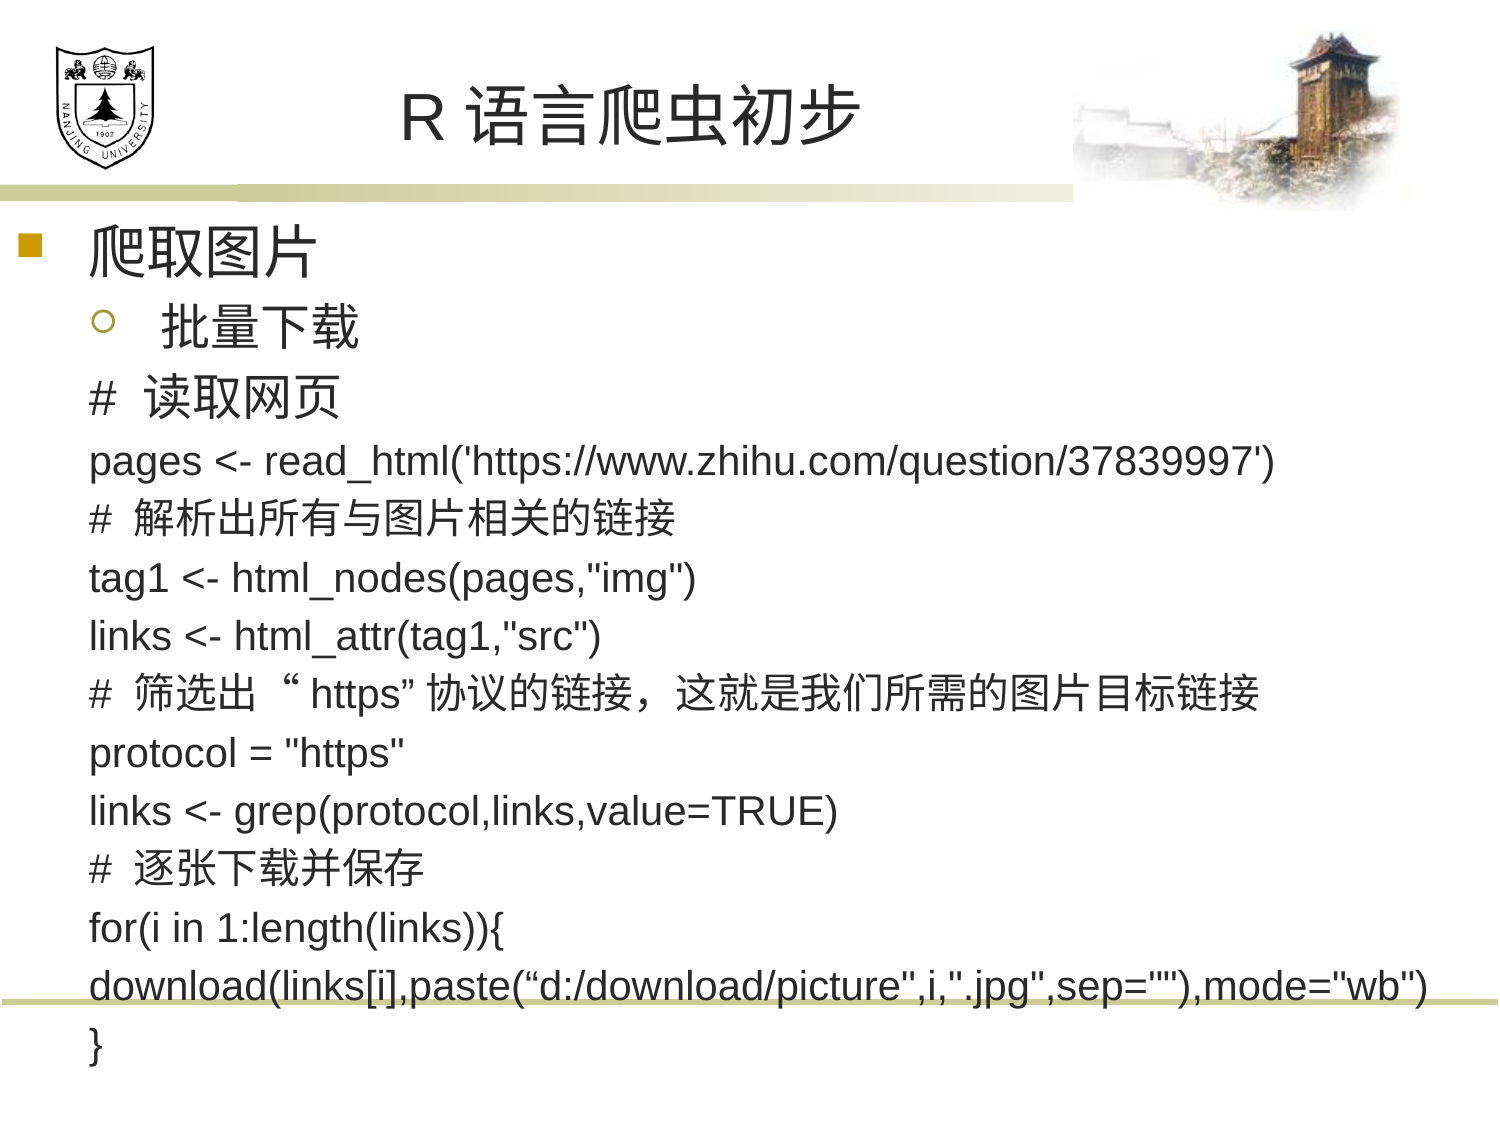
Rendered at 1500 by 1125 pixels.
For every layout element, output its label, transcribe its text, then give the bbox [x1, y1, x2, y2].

title R语言爬虫初步 [171, 66, 1093, 161]
picture [2, 999, 1498, 1005]
list 爬取图片 批量下载 # 读取网页 pages <- read_html('https://www.zhihu.com/question/37839997') # 解析出所有与图片相关的链接 tag1 <- html_nodes(pages,"img") links <- html_attr(tag1,"src") # 筛选出“https”协议的链接，这就是我们所需的图片目标链接 protocol = "https" links <- grep(protocol,links,value=TRUE) # 逐张下载并保存 for(i in 1:length(links)){ download(links[i],paste(“d:/download/picture",i,".jpg",sep=""),mode="wb") } [0, 208, 1500, 964]
picture [50, 42, 160, 173]
picture [1073, 30, 1400, 208]
